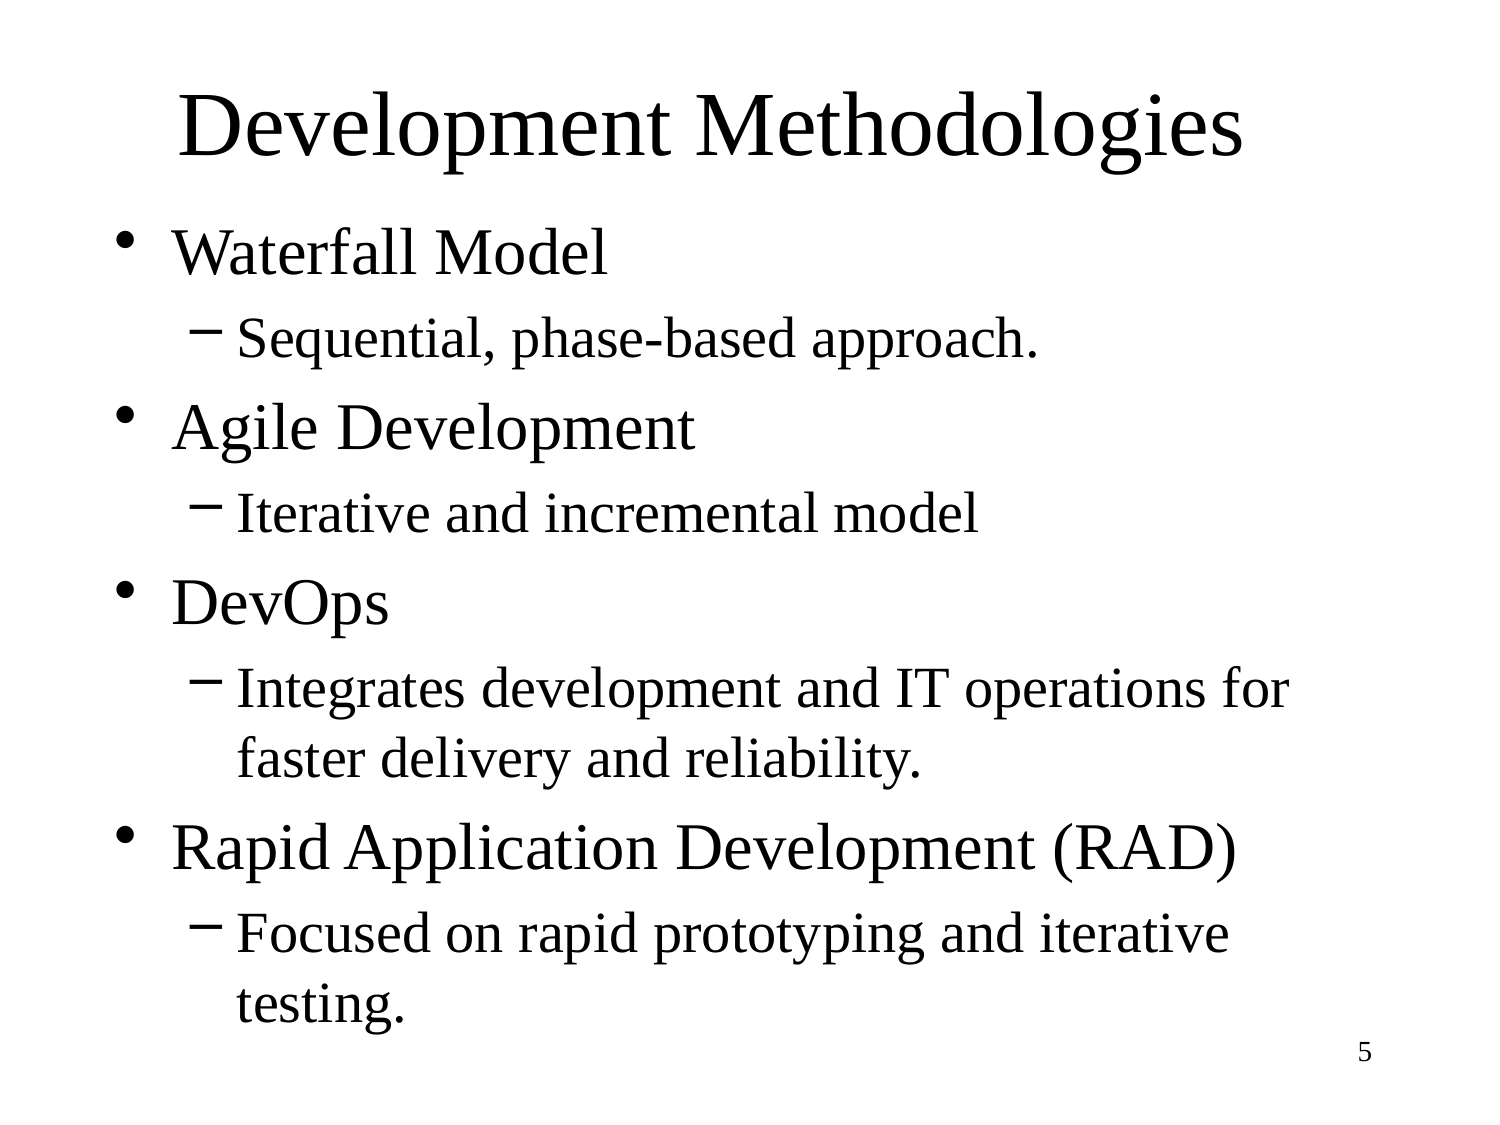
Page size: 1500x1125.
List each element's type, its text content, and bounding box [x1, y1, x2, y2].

list Waterfall Model Sequential, phase-based approach. Agile Development Iterative and incremental model DevOps Integrates development and IT operations for faster delivery and reliability. Rapid Application Development (RAD) Focused on rapid prototyping and iterative testing. [99, 199, 1376, 1026]
title Development Methodologies [74, 24, 1351, 213]
slide_number 5 [1074, 1024, 1388, 1101]
